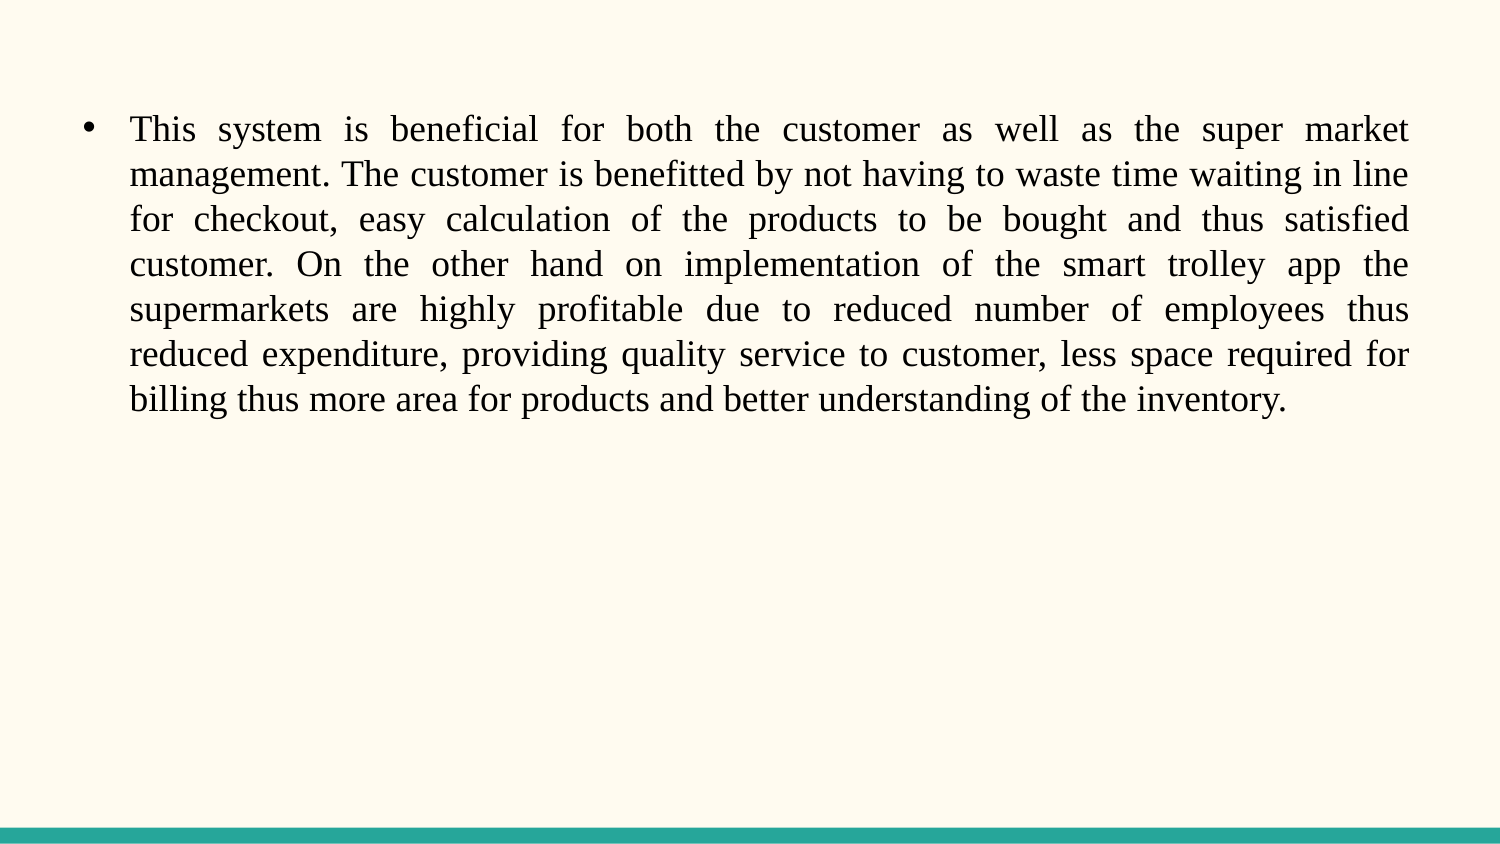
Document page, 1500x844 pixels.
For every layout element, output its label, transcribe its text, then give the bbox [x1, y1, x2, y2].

text_box This system is beneficial for both the customer as well as the super market management. The customer is benefitted by not having to waste time waiting in line for checkout, easy calculation of the products to be bought and thus satisfied customer. On the other hand on implementation of the smart trolley app the supermarkets are highly profitable due to reduced number of employees thus reduced expenditure, providing quality service to customer, less space required for billing thus more area for products and better understanding of the inventory. [67, 96, 1426, 427]
